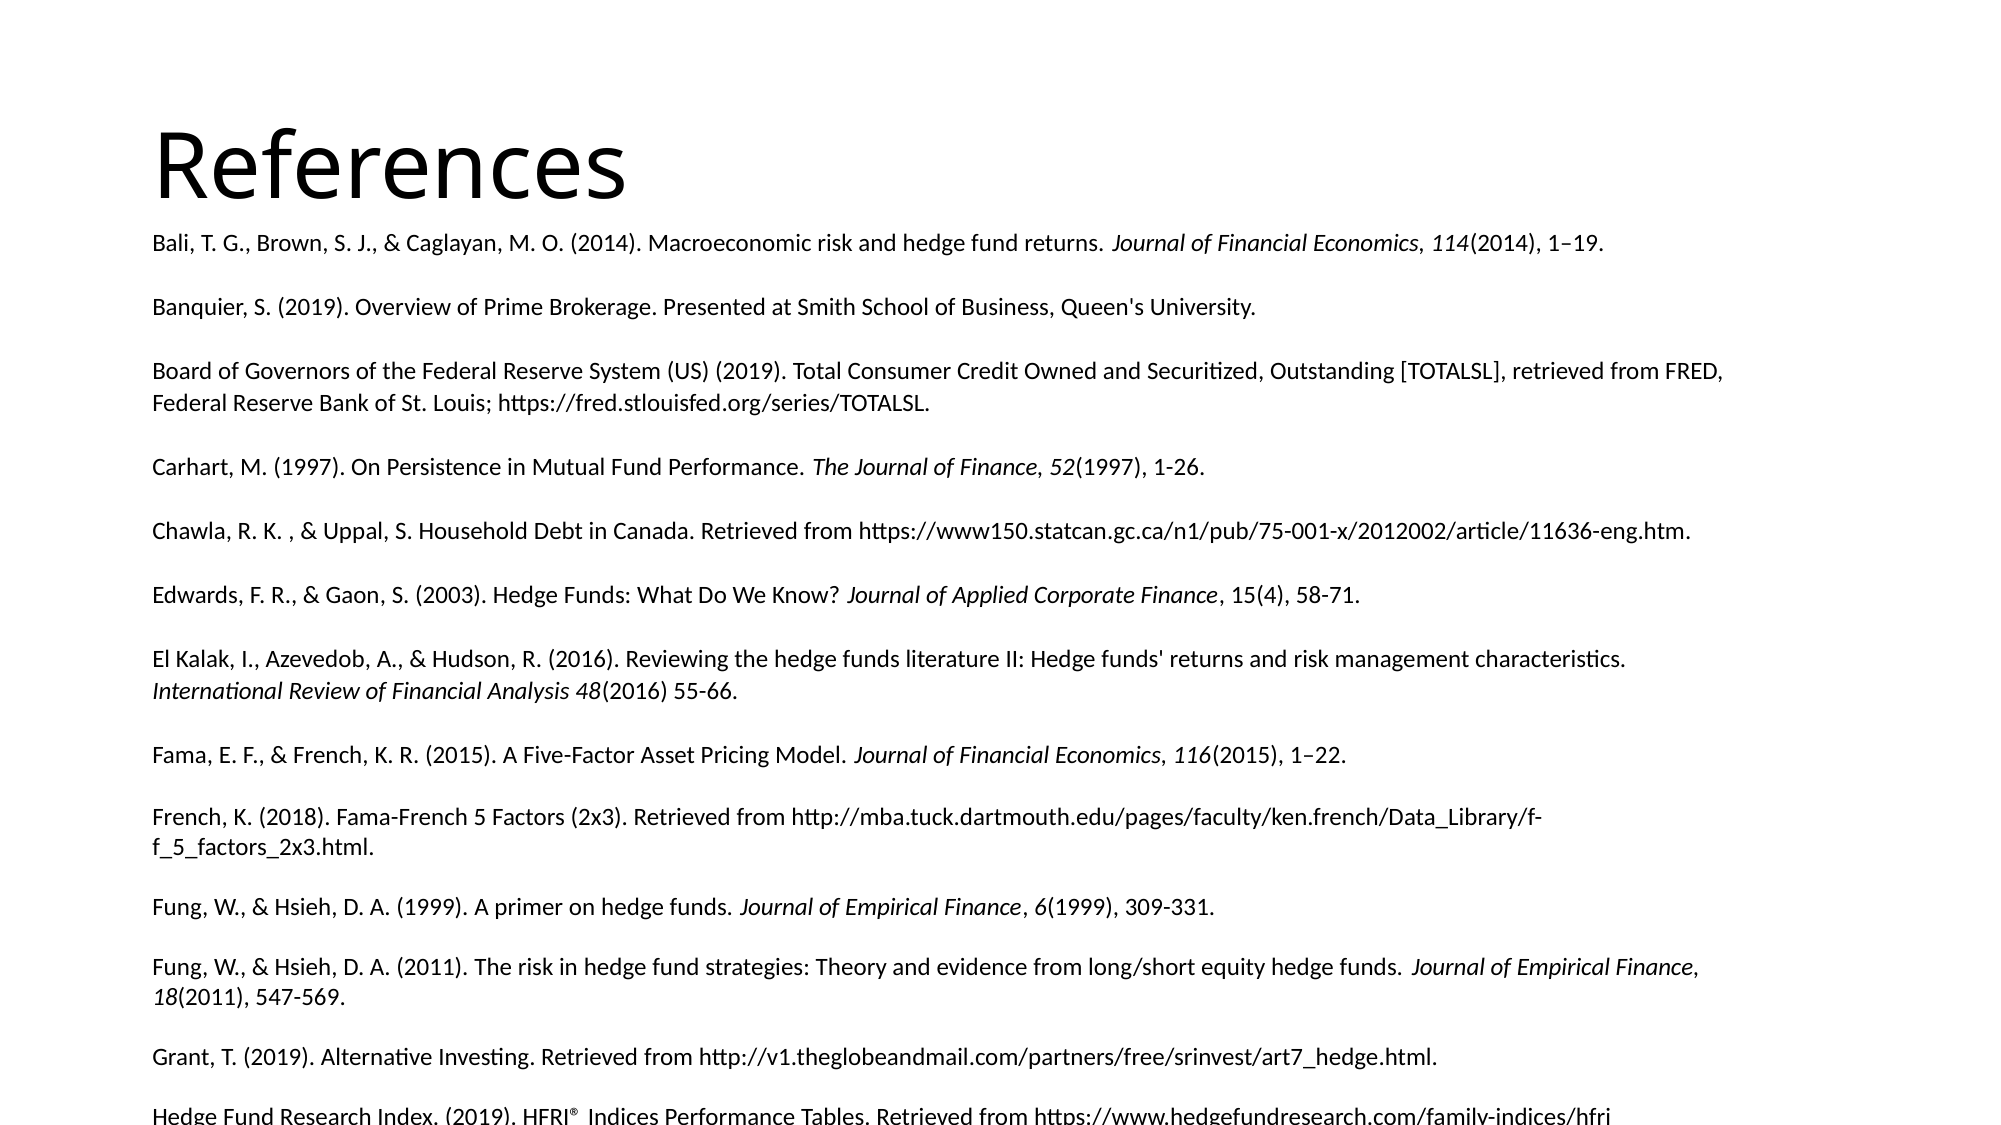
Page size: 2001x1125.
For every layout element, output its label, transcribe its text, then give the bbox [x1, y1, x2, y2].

text_box Bali, T. G., Brown, S. J., & Caglayan, M. O. (2014). Macroeconomic risk and hedge fund returns. Journal of Financial Economics, 114(2014), 1–19. Banquier, S. (2019). Overview of Prime Brokerage. Presented at Smith School of Business, Queen's University. Board of Governors of the Federal Reserve System (US) (2019). Total Consumer Credit Owned and Securitized, Outstanding [TOTALSL], retrieved from FRED, Federal Reserve Bank of St. Louis; https://fred.stlouisfed.org/series/TOTALSL. Carhart, M. (1997). On Persistence in Mutual Fund Performance. The Journal of Finance, 52(1997), 1-26. Chawla, R. K. , & Uppal, S. Household Debt in Canada. Retrieved from https://www150.statcan.gc.ca/n1/pub/75-001-x/2012002/article/11636-eng.htm. Edwards, F. R., & Gaon, S. (2003). Hedge Funds: What Do We Know? Journal of Applied Corporate Finance, 15(4), 58-71. El Kalak, I., Azevedob, A., & Hudson, R. (2016). Reviewing the hedge funds literature II: Hedge funds' returns and risk management characteristics. International Review of Financial Analysis 48(2016) 55-66. Fama, E. F., & French, K. R. (2015). A Five-Factor Asset Pricing Model. Journal of Financial Economics, 116(2015), 1–22. French, K. (2018). Fama-French 5 Factors (2x3). Retrieved from http://mba.tuck.dartmouth.edu/pages/faculty/ken.french/Data_Library/f-f_5_factors_2x3.html. Fung, W., & Hsieh, D. A. (1999). A primer on hedge funds. Journal of Empirical Finance, 6(1999), 309-331. Fung, W., & Hsieh, D. A. (2011). The risk in hedge fund strategies: Theory and evidence from long/short equity hedge funds. Journal of Empirical Finance, 18(2011), 547-569. Grant, T. (2019). Alternative Investing. Retrieved from http://v1.theglobeandmail.com/partners/free/srinvest/art7_hedge.html. Hedge Fund Research Index. (2019). HFRI® Indices Performance Tables. Retrieved from https://www.hedgefundresearch.com/family-indices/hfri [137, 217, 1780, 1125]
title References [137, 59, 1863, 278]
